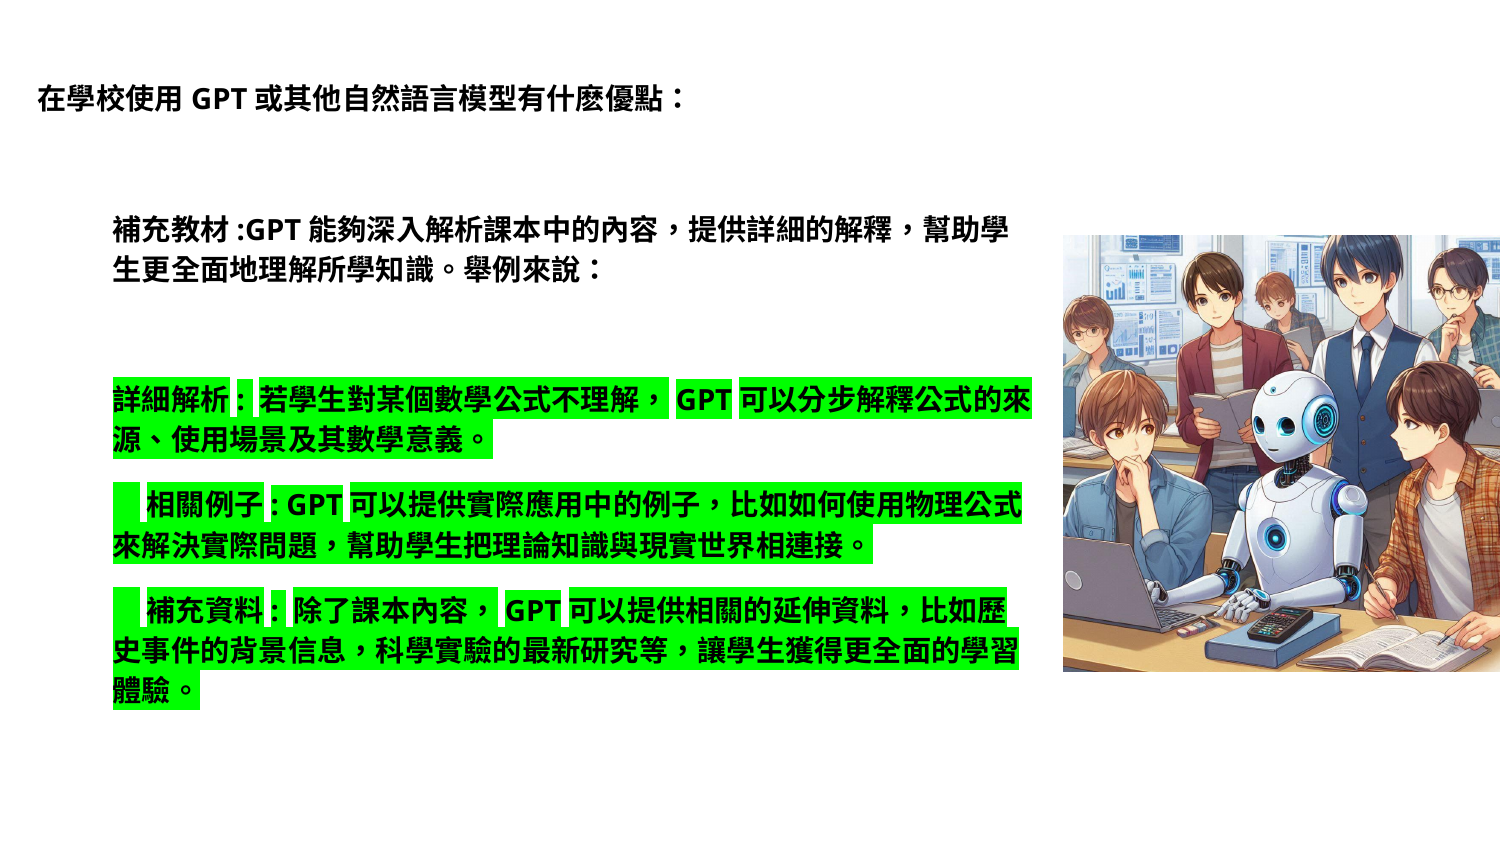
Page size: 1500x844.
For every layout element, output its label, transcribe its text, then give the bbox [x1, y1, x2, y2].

list 在學校使用GPT或其他自然語言模型有什麽優點： 補充教材:GPT能夠深入解析課本中的內容，提供詳細的解釋，幫助學生更全面地理解所學知識。舉例來說： 詳細解析: 若學生對某個數學公式不理解，GPT可以分步解釋公式的來源、使用場景及其數學意義。 相關例子: GPT可以提供實際應用中的例子，比如如何使用物理公式來解決實際問題，幫助學生把理論知識與現實世界相連接。 補充資料: 除了課本內容，GPT可以提供相關的延伸資料，比如歷史事件的背景信息，科學實驗的最新研究等，讓學生獲得更全面的學習體驗。 [22, 60, 1051, 750]
picture [1063, 235, 1500, 672]
